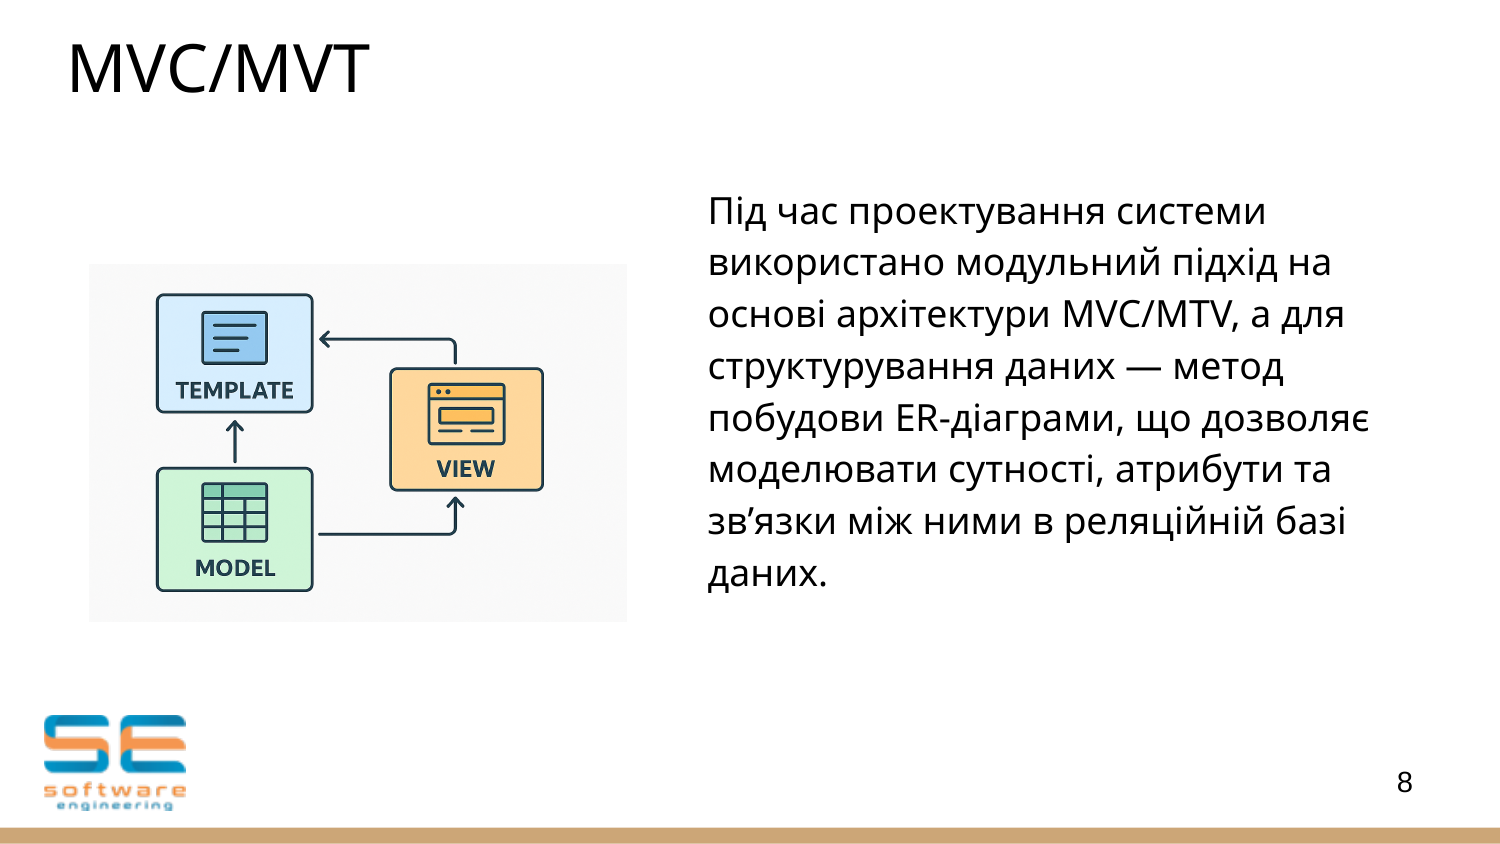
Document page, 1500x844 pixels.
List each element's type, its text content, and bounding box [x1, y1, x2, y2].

picture [89, 263, 627, 623]
title MVC/MVT [51, 0, 1449, 122]
text_box 8 [1382, 755, 1500, 806]
list Під час проектування системи використано модульний підхід на основі архітектури MVC/MTV, а для структурування даних — метод побудови ER-діаграми, що дозволяє моделювати сутності, атрибути та зв’язки між ними в реляційній базі даних. [692, 164, 1440, 716]
picture [43, 714, 186, 811]
